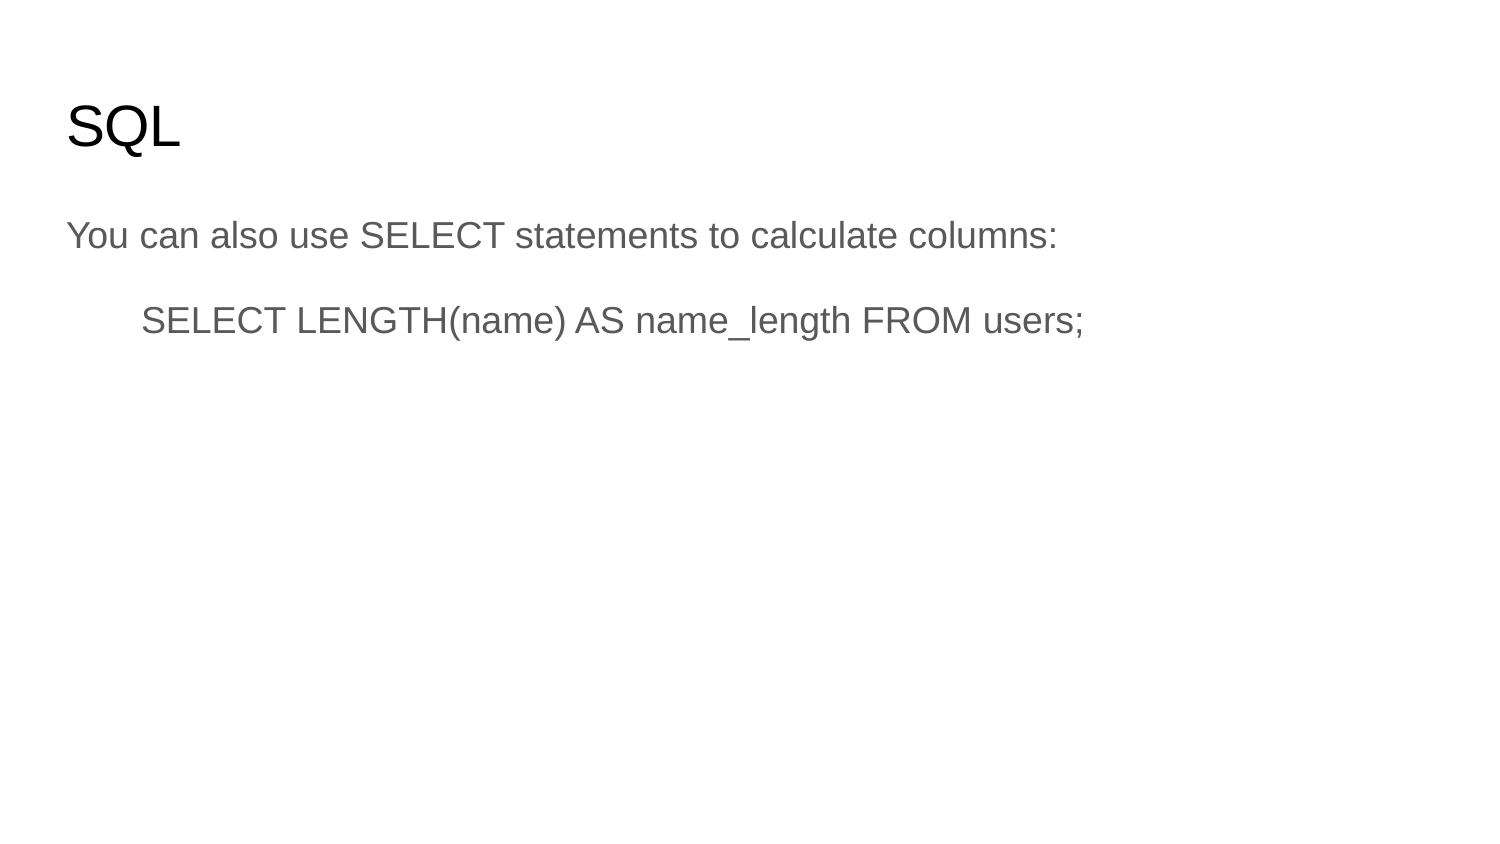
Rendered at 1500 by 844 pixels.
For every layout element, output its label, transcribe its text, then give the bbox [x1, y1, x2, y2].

list You can also use SELECT statements to calculate columns: SELECT LENGTH(name) AS name_length FROM users; [51, 189, 1449, 750]
title SQL [51, 72, 1449, 167]
